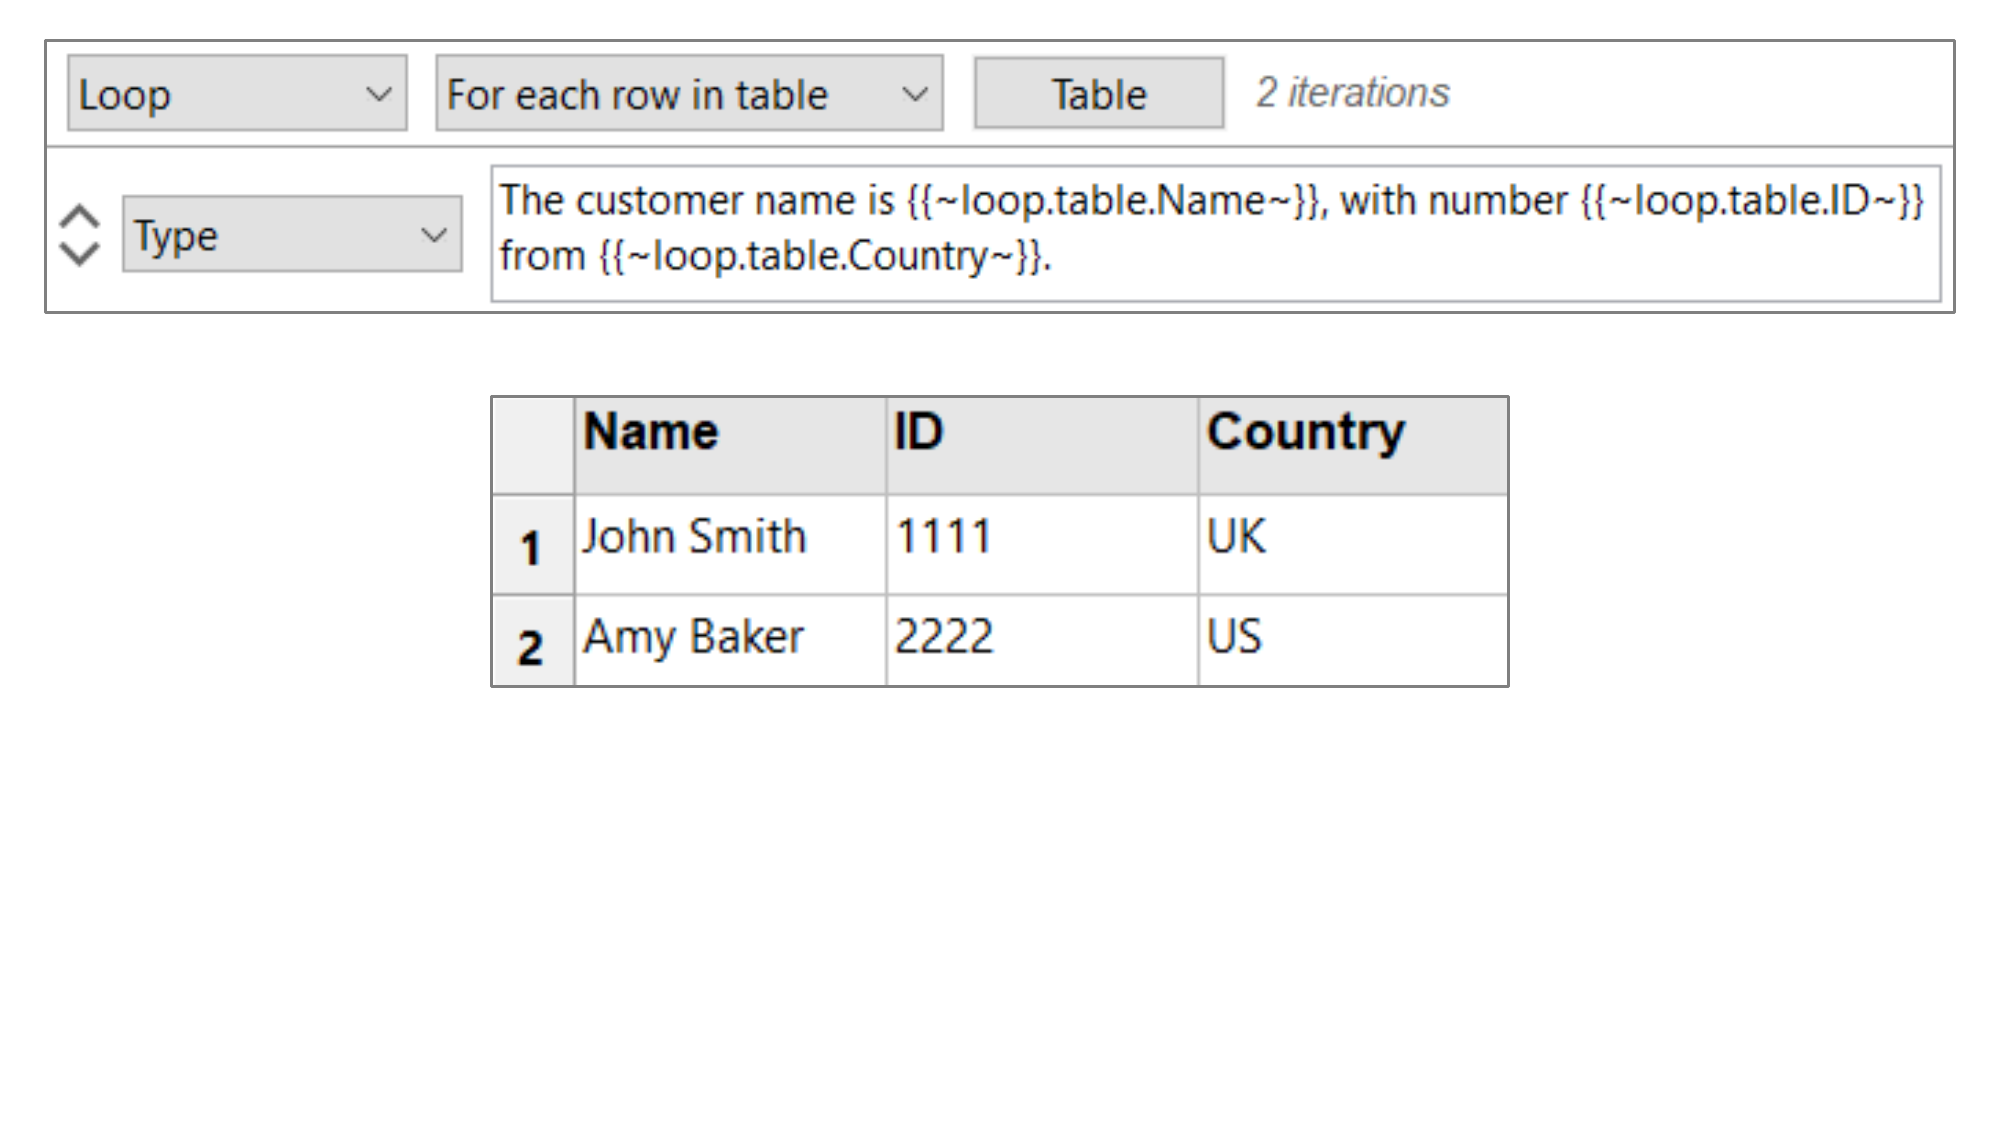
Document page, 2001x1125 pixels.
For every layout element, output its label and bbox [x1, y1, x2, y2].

picture [46, 41, 1954, 312]
picture [493, 397, 1507, 685]
